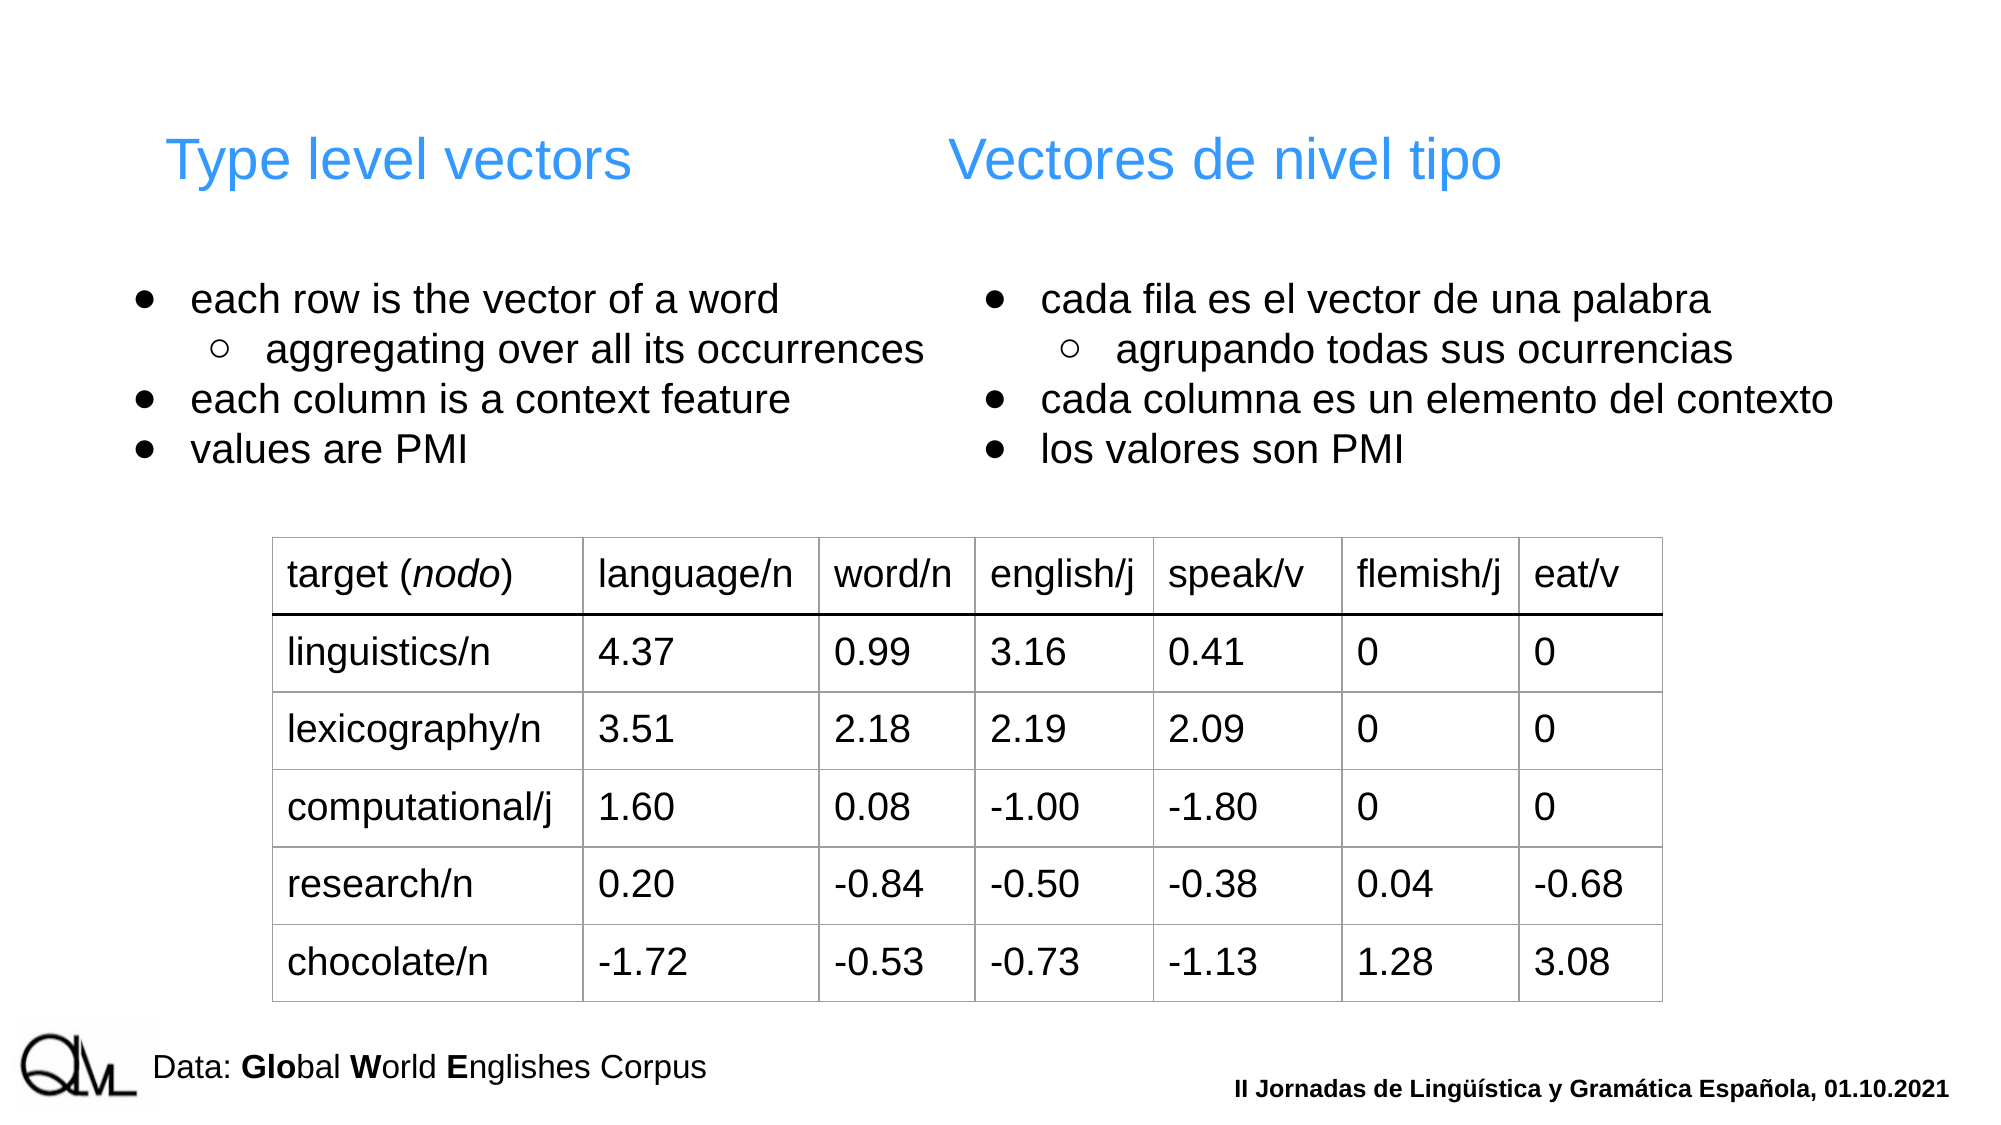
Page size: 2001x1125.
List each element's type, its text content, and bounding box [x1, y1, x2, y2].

title Type level vectors [150, 62, 933, 250]
table_cell 0 [1343, 770, 1518, 846]
table_cell 1.28 [1343, 925, 1518, 1001]
text_box each row is the vector of a word aggregating over all its occurrences each column is a context feature values are PMI [100, 257, 950, 488]
table_cell linguistics/n [273, 616, 582, 691]
picture [12, 1012, 163, 1116]
table_cell chocolate/n [273, 925, 582, 1001]
table_header language/n [584, 538, 818, 613]
table_cell -1.72 [584, 925, 818, 1001]
table_cell 1.60 [584, 770, 818, 846]
table_cell -0.50 [976, 848, 1153, 924]
table_header flemish/j [1343, 538, 1518, 613]
table_cell 0.04 [1343, 848, 1518, 924]
table_cell -0.73 [976, 925, 1153, 1001]
table_cell 4.37 [584, 616, 818, 691]
table_cell -0.84 [820, 848, 974, 924]
table_cell 3.08 [1520, 925, 1662, 1001]
footer II Jornadas de Lingüística y Gramática Española, 01.10.2021 [1183, 1050, 1967, 1125]
table_cell 2.19 [976, 693, 1153, 769]
table_cell 2.18 [820, 693, 974, 769]
table_cell 0 [1520, 616, 1662, 691]
table_cell computational/j [273, 770, 582, 846]
table_header target (nodo) [273, 538, 582, 613]
table_header speak/v [1154, 538, 1341, 613]
table_cell 0 [1520, 693, 1662, 769]
text_box Data: Global World Englishes Corpus [137, 1037, 1138, 1093]
table_cell 0 [1343, 693, 1518, 769]
table_cell -1.00 [976, 770, 1153, 846]
table_cell 0 [1343, 616, 1518, 691]
table_cell 2.09 [1154, 693, 1341, 769]
table_cell -1.80 [1154, 770, 1341, 846]
table_cell 3.51 [584, 693, 818, 769]
table_cell 0.99 [820, 616, 974, 691]
table_cell -0.68 [1520, 848, 1662, 924]
table_header word/n [820, 538, 974, 613]
table_header eat/v [1520, 538, 1662, 613]
title Vectores de nivel tipo [933, 62, 1825, 250]
table_cell 0.20 [584, 848, 818, 924]
text_box cada fila es el vector de una palabra agrupando todas sus ocurrencias cada columna es un elemento del contexto los valores son PMI [950, 257, 1882, 488]
table_cell 0 [1520, 770, 1662, 846]
table_cell research/n [273, 848, 582, 924]
table_cell -1.13 [1154, 925, 1341, 1001]
table_header english/j [976, 538, 1153, 613]
table_cell 0.41 [1154, 616, 1341, 691]
table_cell -0.53 [820, 925, 974, 1001]
table_cell lexicography/n [273, 693, 582, 769]
table_cell -0.38 [1154, 848, 1341, 924]
table_cell 0.08 [820, 770, 974, 846]
table_cell 3.16 [976, 616, 1153, 691]
